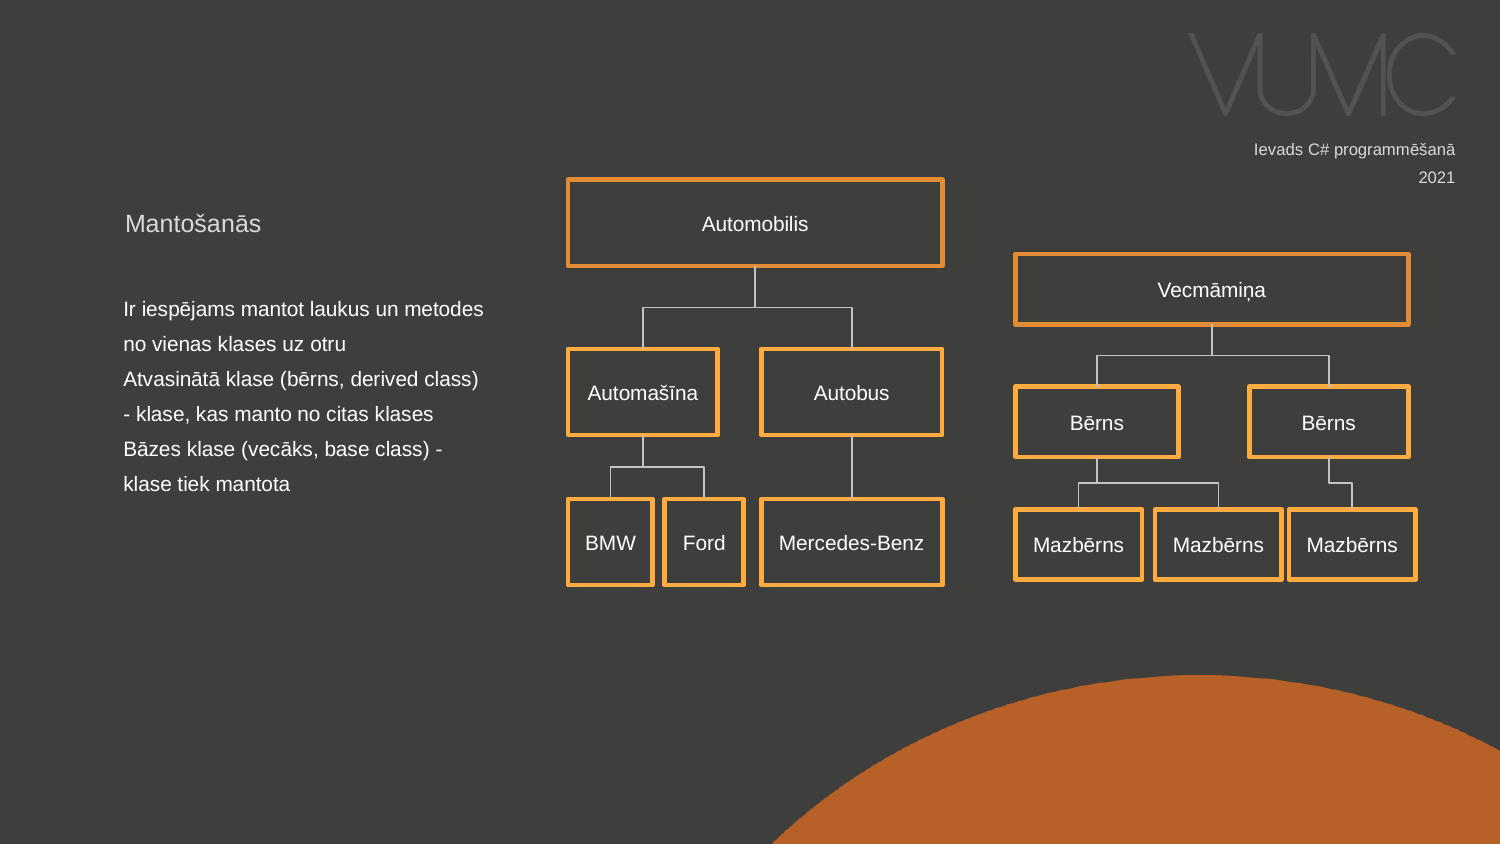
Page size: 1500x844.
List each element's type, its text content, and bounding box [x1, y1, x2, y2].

text_box Automobilis [568, 179, 943, 266]
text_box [1131, 422, 1185, 545]
text_box BMW [568, 499, 653, 586]
text_box Ford [664, 499, 744, 586]
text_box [657, 250, 741, 364]
text_box Mazbērns [1155, 509, 1282, 580]
text_box Automašīna [568, 348, 718, 435]
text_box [1314, 471, 1367, 496]
text_box Autobus [761, 348, 943, 435]
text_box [761, 258, 846, 356]
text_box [122, 200, 491, 524]
text_box Mazbērns [1015, 509, 1142, 580]
text_box Ievads C# programmēšanā 2021 [1029, 131, 1456, 187]
text_box Vecmāmiņa [1015, 254, 1409, 325]
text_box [1123, 297, 1186, 414]
text_box Mazbērns [1288, 509, 1416, 580]
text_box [594, 450, 659, 484]
text_box Bērns [1249, 386, 1409, 458]
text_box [641, 436, 706, 498]
text_box Bērns [1015, 386, 1127, 458]
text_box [1061, 473, 1115, 493]
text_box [1239, 296, 1302, 415]
picture [0, 0, 1500, 844]
text_box Mercedes-Benz [761, 499, 943, 586]
